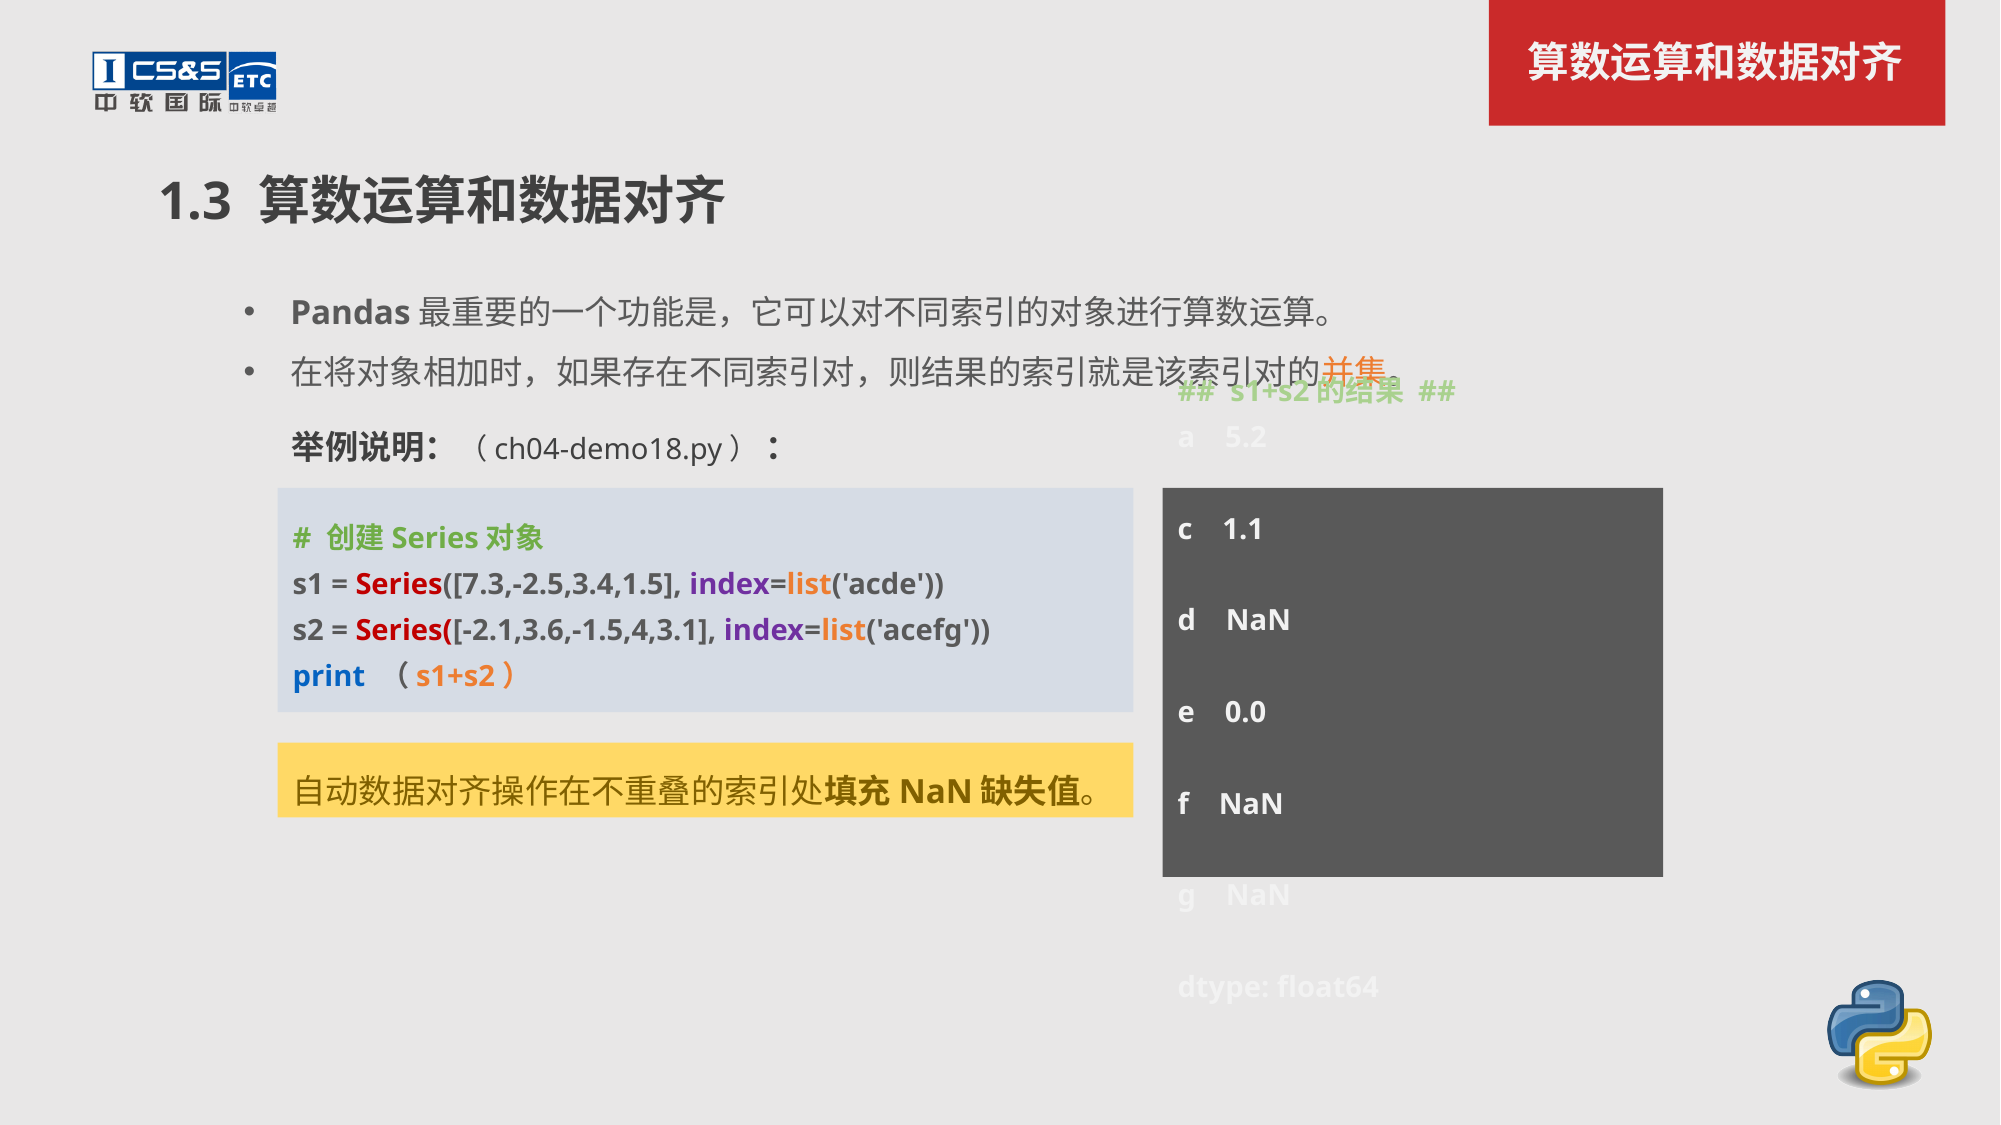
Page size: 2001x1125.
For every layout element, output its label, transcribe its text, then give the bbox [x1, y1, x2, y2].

picture [1820, 977, 1939, 1095]
text_box ## s1+s2的结果 ## a 5.2 c 1.1 d NaN e 0.0 f NaN g NaN dtype: float64 [1162, 487, 1664, 877]
text_box 1.3 算数运算和数据对齐 [143, 160, 742, 238]
text_box 自动数据对齐操作在不重叠的索引处填充NaN缺失值。 [277, 742, 1134, 818]
text_box 举例说明：（ch04-demo18.py） ： [277, 418, 814, 474]
text_box Pandas最重要的一个功能是，它可以对不同索引的对象进行算数运算。 在将对象相加时，如果存在不同索引对，则结果的索引就是该索引对的并集。 [228, 263, 1879, 399]
text_box # 创建Series对象 s1 = Series([7.3,-2.5,3.4,1.5], index=list('acde')) s2 = Series([-2.1,3.6,-1.5,4,3.1], index=list('acefg')) print （s1+s2） [277, 487, 1134, 713]
text_box 算数运算和数据对齐 [1490, 34, 1941, 98]
picture [90, 49, 278, 114]
